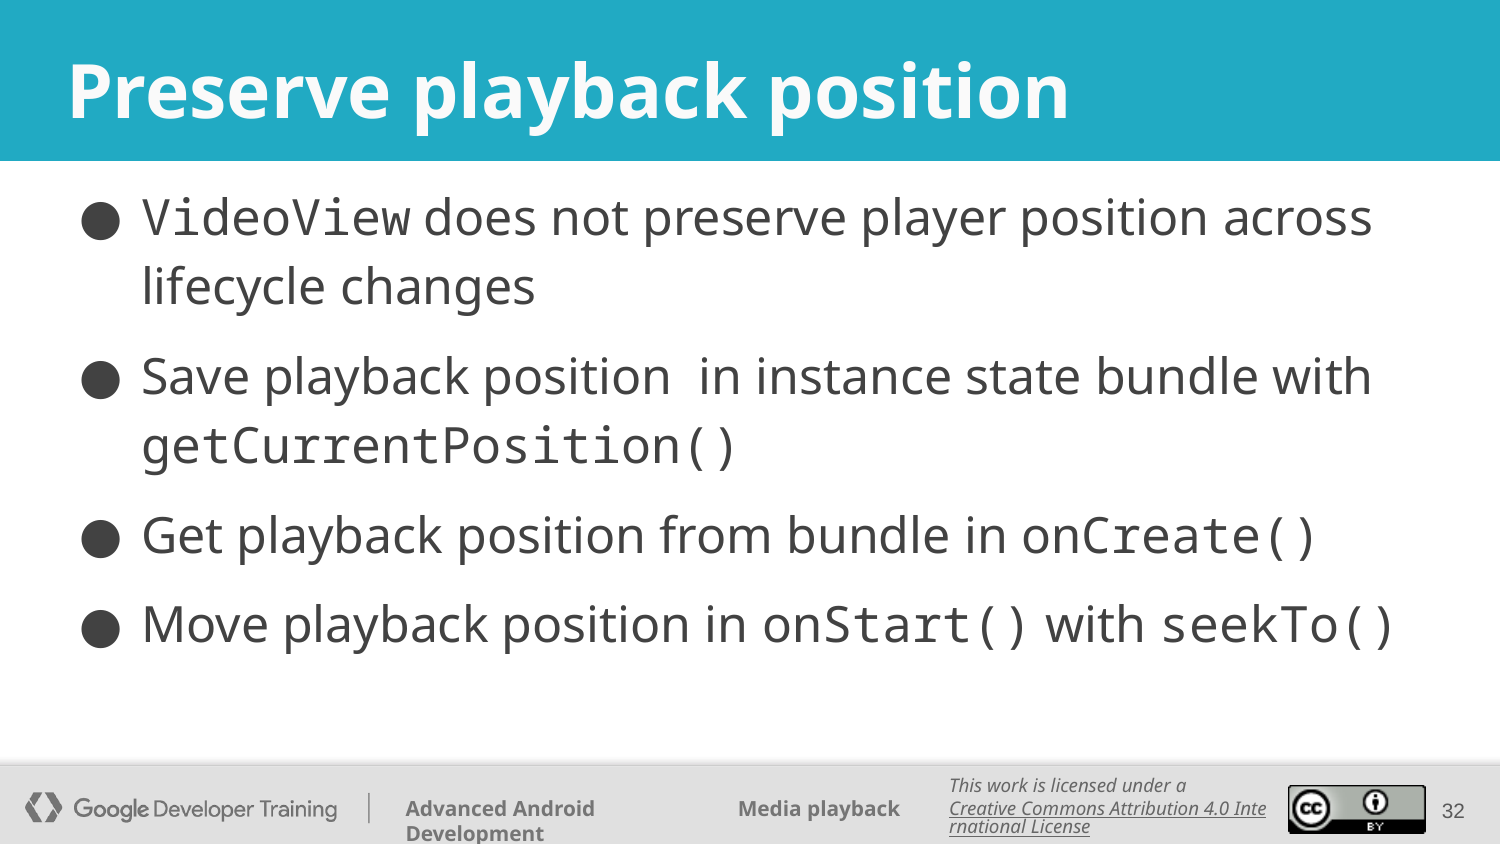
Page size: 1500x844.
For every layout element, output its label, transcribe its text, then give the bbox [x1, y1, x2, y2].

list VideoView does not preserve player position across lifecycle changes Save playback position in instance state bundle with getCurrentPosition() Get playback position from bundle in onCreate() Move playback position in onStart() with seekTo() [51, 161, 1449, 737]
title Preserve playback position [51, 28, 1449, 122]
slide_number ‹#› [1389, 777, 1480, 842]
picture [0, 161, 1500, 844]
